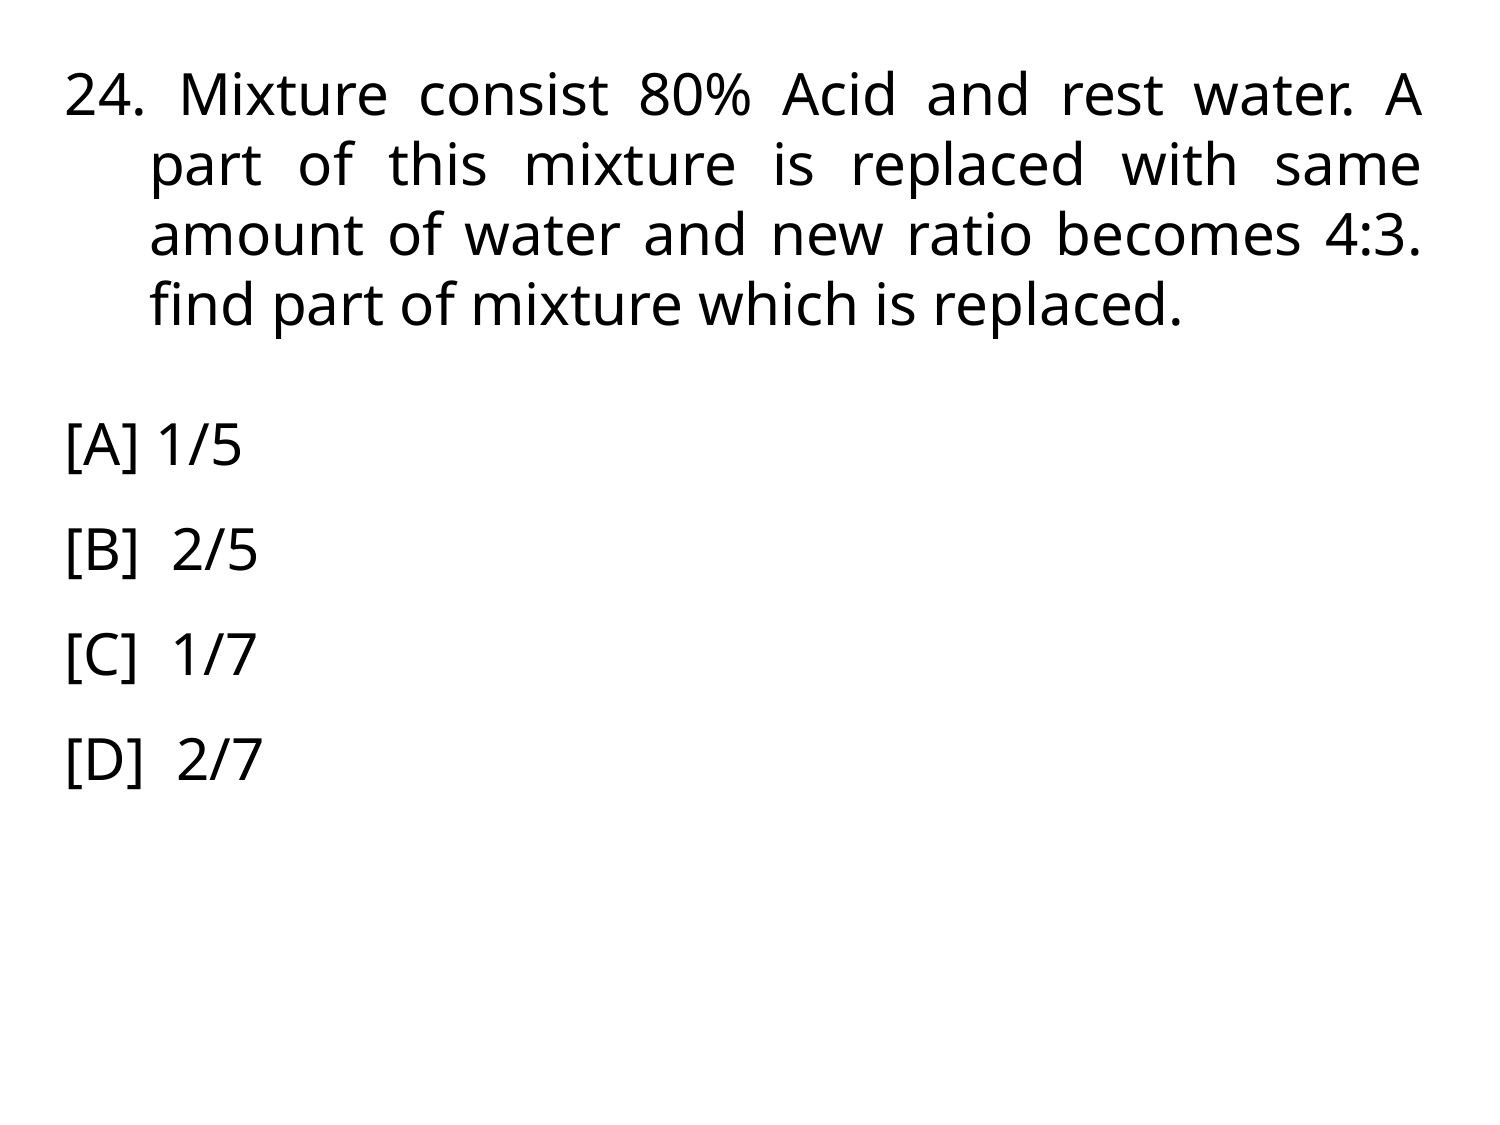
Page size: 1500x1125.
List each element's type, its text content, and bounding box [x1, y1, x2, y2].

text_box Mixture consist 80% Acid and rest water. A part of this mixture is replaced with same amount of water and new ratio becomes 4:3. find part of mixture which is replaced. [A] 1/5 [B] 2/5 [C] 1/7 [D] 2/7 [50, 49, 1438, 905]
